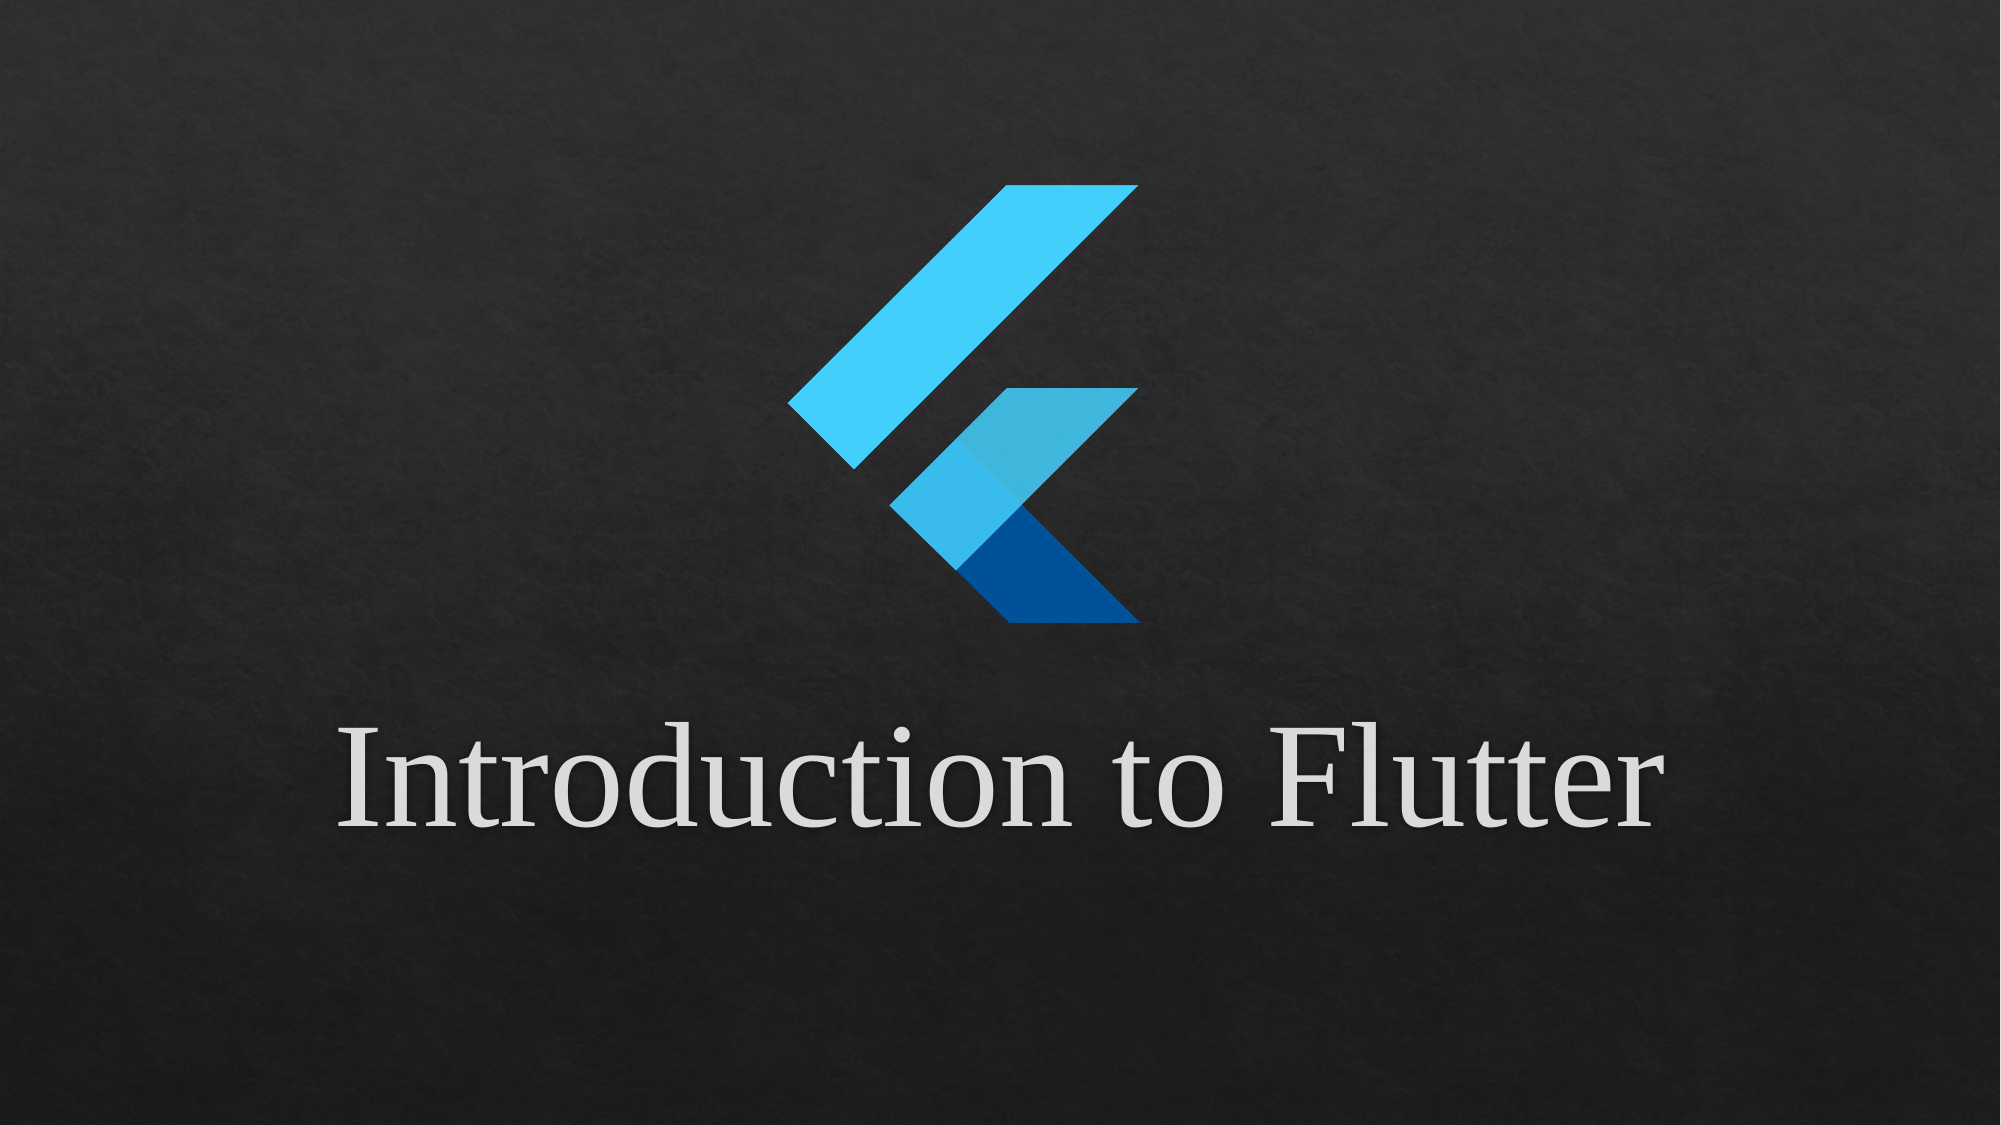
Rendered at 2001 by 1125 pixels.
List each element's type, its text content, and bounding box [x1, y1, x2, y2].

picture [787, 184, 1141, 624]
title Introduction to Flutter [166, 622, 1834, 864]
